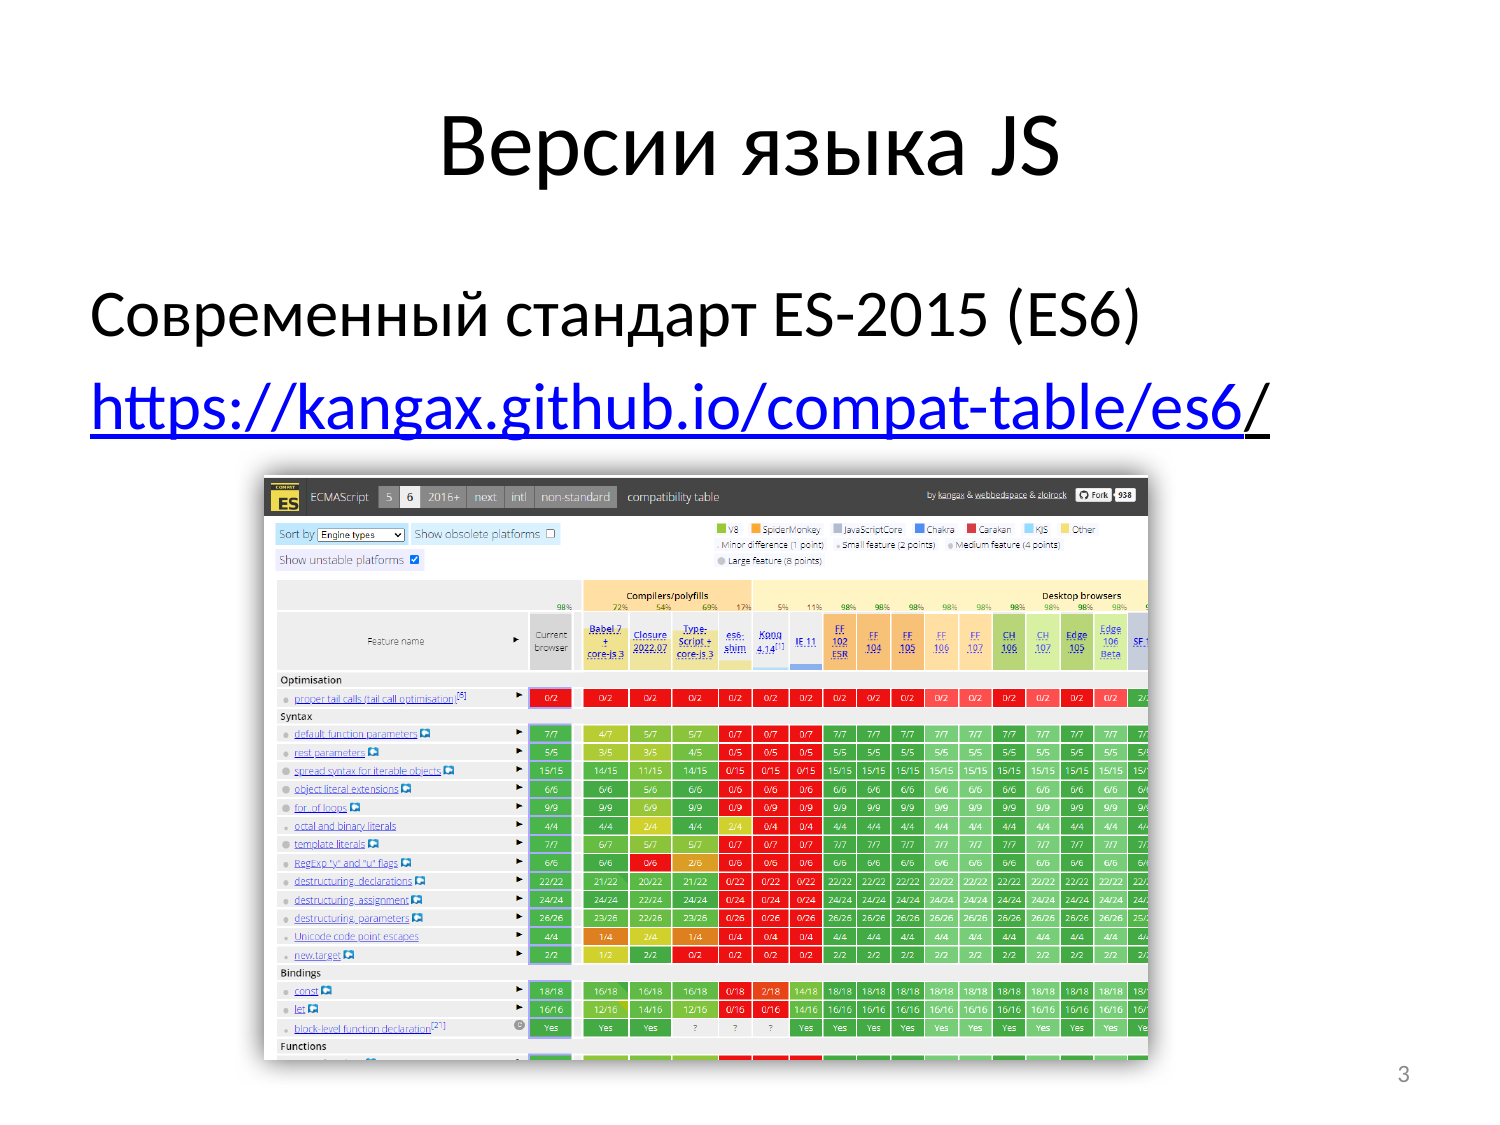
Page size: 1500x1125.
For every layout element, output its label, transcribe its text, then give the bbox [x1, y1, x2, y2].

slide_number 3 [1074, 1042, 1425, 1103]
title Версии языка JS [75, 45, 1425, 233]
picture [264, 475, 1148, 1061]
list Современный стандарт ES-2015 (ES6) https://kangax.github.io/compat-table/es6/ [75, 262, 1425, 1005]
